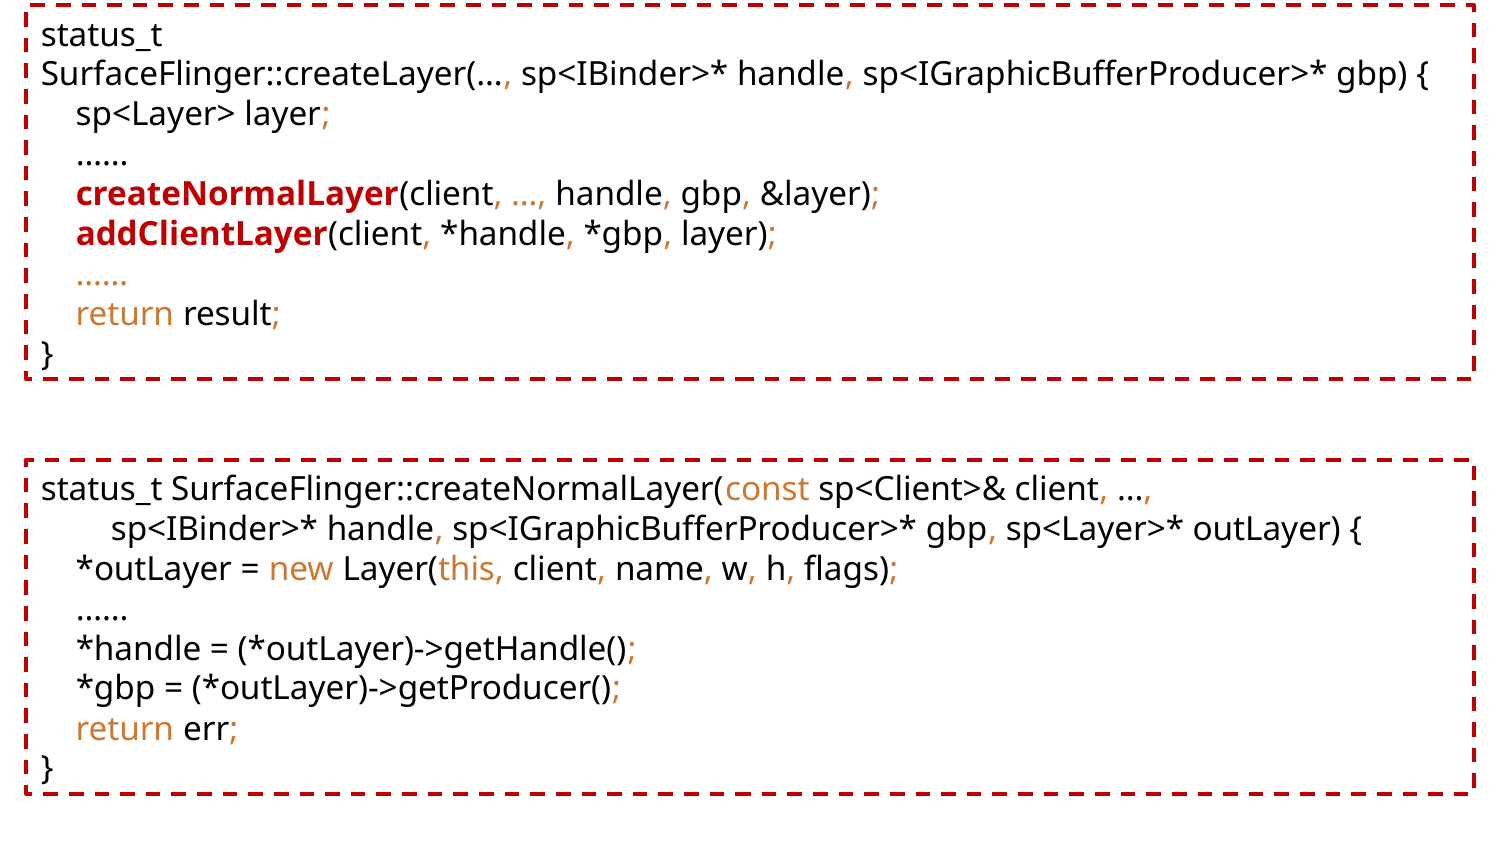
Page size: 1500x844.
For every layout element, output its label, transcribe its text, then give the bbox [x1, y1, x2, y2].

text_box status_t SurfaceFlinger::createLayer(…, sp<IBinder>* handle, sp<IGraphicBufferProducer>* gbp) { sp<Layer> layer; …… createNormalLayer(client, …, handle, gbp, &layer); addClientLayer(client, *handle, *gbp, layer); …… return result; } [26, 5, 1474, 380]
text_box status_t SurfaceFlinger::createNormalLayer(const sp<Client>& client, …, sp<IBinder>* handle, sp<IGraphicBufferProducer>* gbp, sp<Layer>* outLayer) { *outLayer = new Layer(this, client, name, w, h, flags); …… *handle = (*outLayer)->getHandle(); *gbp = (*outLayer)->getProducer(); return err; } [26, 459, 1474, 794]
